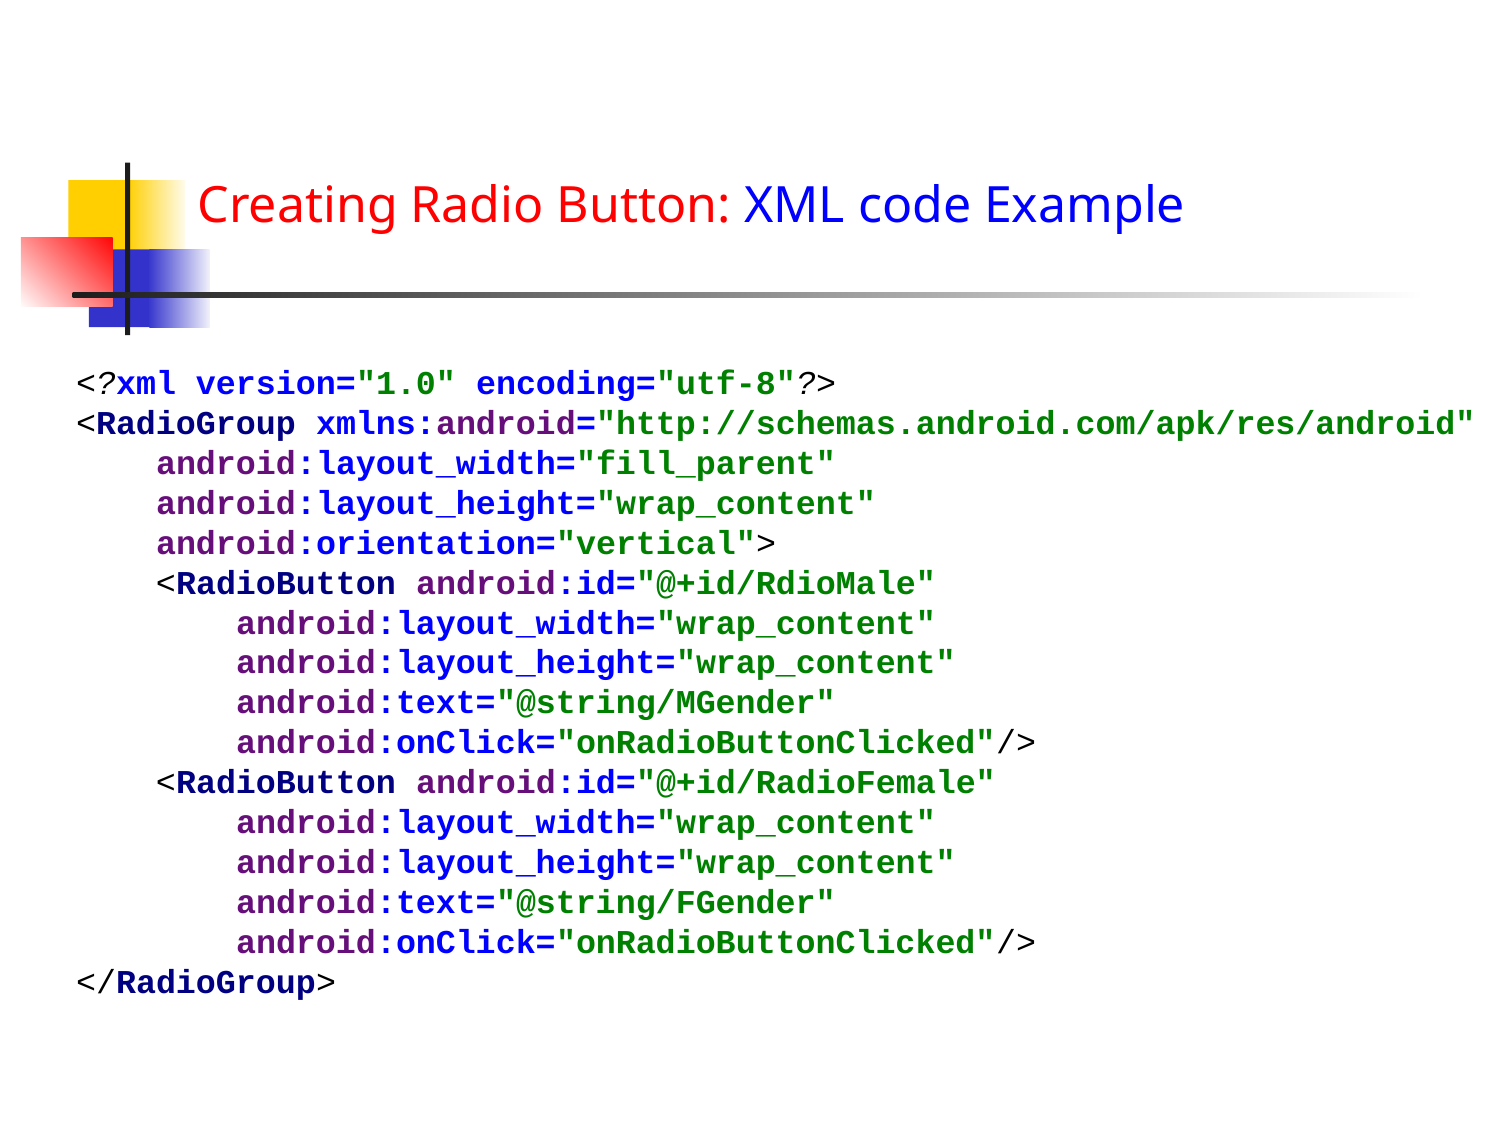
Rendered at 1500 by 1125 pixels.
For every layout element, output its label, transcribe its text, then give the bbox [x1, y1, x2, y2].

title Creating Radio Button: XML code Example [182, 42, 1430, 240]
text_box <?xml version="1.0" encoding="utf-8"?> <RadioGroup xmlns:android="http://schemas.android.com/apk/res/android" android:layout_width="fill_parent" android:layout_height="wrap_content" android:orientation="vertical"> <RadioButton android:id="@+id/RdioMale" android:layout_width="wrap_content" android:layout_height="wrap_content" android:text="@string/MGender" android:onClick="onRadioButtonClicked"/> <RadioButton android:id="@+id/RadioFemale" android:layout_width="wrap_content" android:layout_height="wrap_content" android:text="@string/FGender" android:onClick="onRadioButtonClicked"/> </RadioGroup> [61, 353, 1491, 1008]
